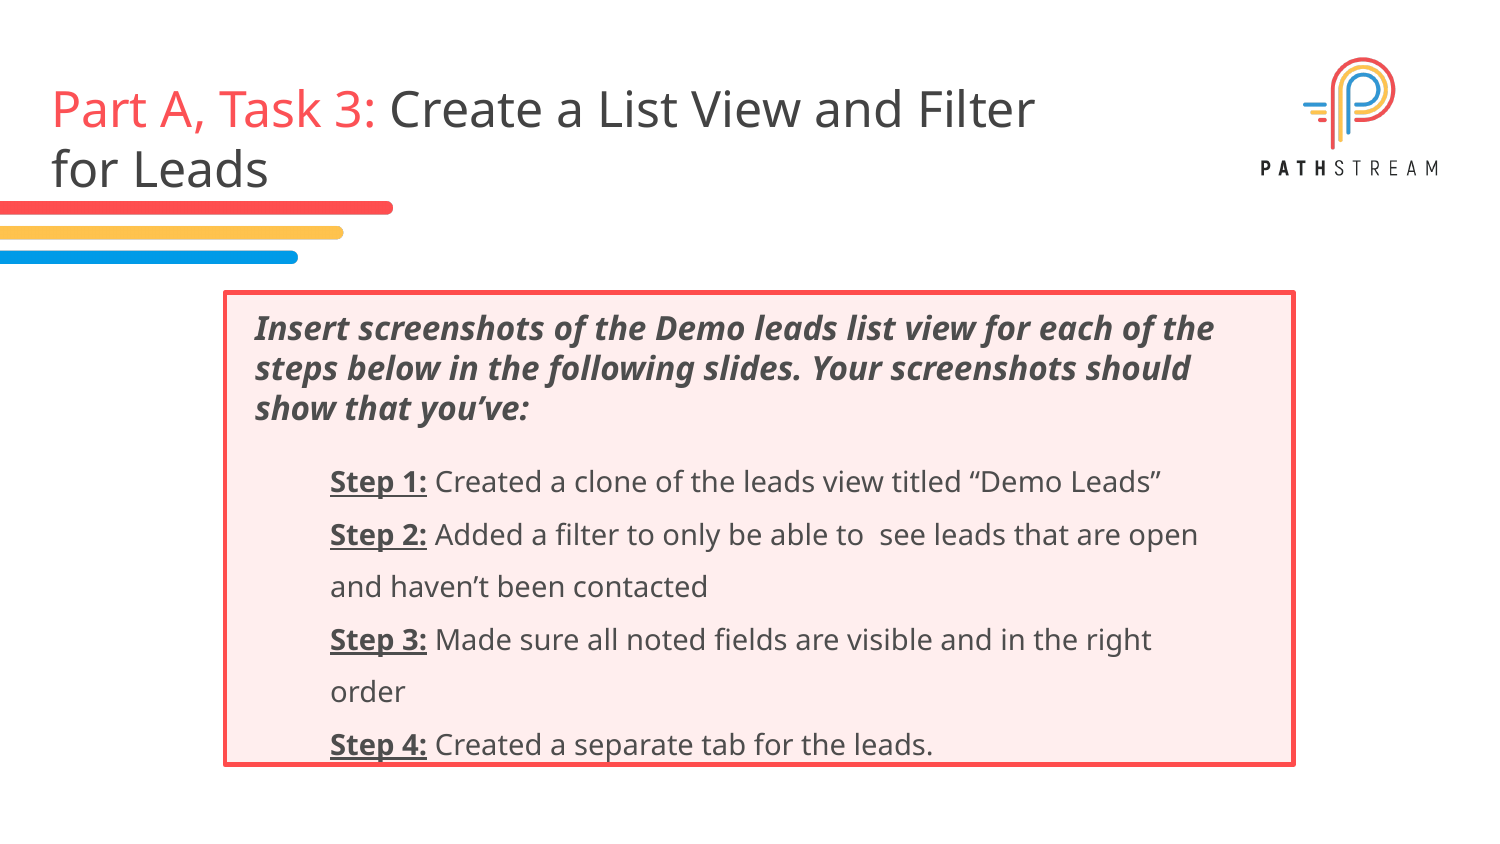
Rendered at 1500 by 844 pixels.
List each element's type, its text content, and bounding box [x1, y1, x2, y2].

text_box Insert screenshots of the Demo leads list view for each of the steps below in the following slides. Your screenshots should show that you’ve: [224, 292, 1294, 765]
picture [0, 201, 393, 264]
title Part A, Task 3: Create a List View and Filter for Leads [36, 62, 1067, 170]
text_box Step 1: Created a clone of the leads view titled “Demo Leads” Step 2: Added a filter to only be able to see leads that are open and haven’t been contacted Step 3: Made sure all noted fields are visible and in the right order Step 4: Created a separate tab for the leads. [165, 431, 1249, 732]
picture [1135, 0, 1500, 242]
